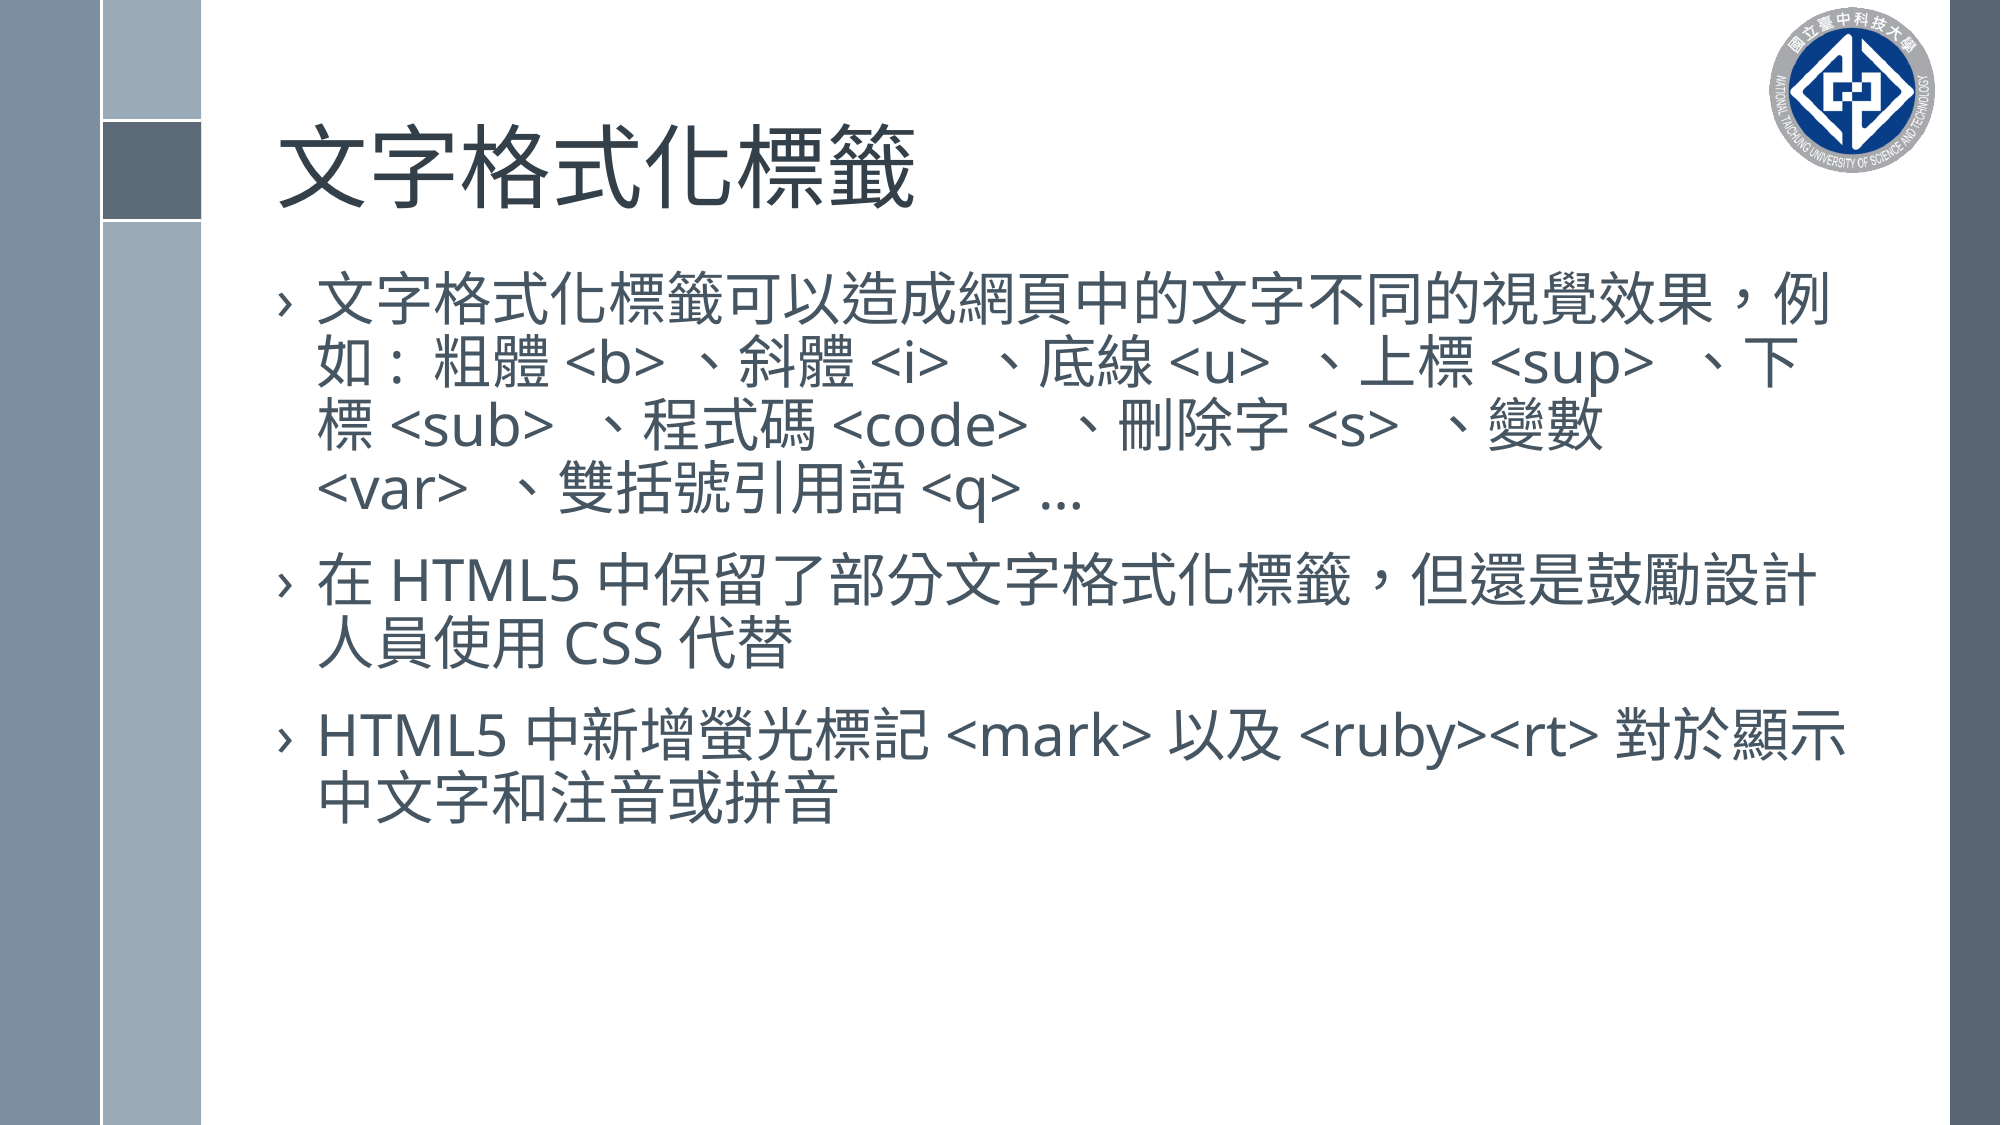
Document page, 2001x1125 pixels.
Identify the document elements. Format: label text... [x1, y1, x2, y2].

title 文字格式化標籤 [261, 29, 1867, 233]
picture [1769, 7, 1935, 173]
list 文字格式化標籤可以造成網頁中的文字不同的視覺效果，例如: 粗體<b>、斜體<i> 、底線<u> 、上標<sup> 、下標<sub> 、程式碼<code> 、刪除字<s> 、變數<var> 、雙括號引用語<q> … 在HTML5中保留了部分文字格式化標籤，但還是鼓勵設計人員使用CSS代替 HTML5中新增螢光標記<mark>以及<ruby><rt>對於顯示中文字和注音或拼音 [261, 262, 1867, 1013]
